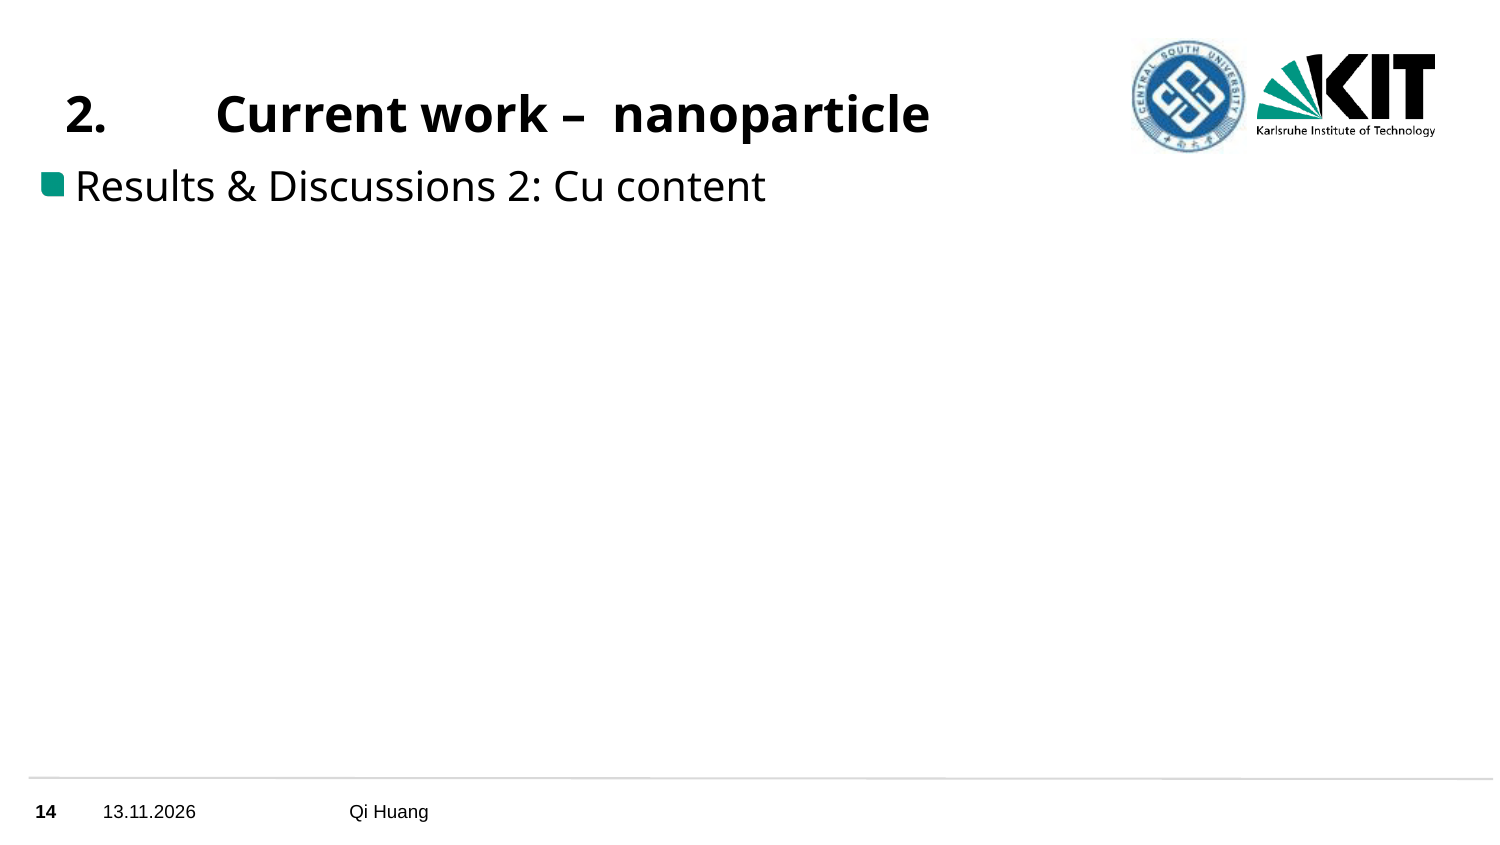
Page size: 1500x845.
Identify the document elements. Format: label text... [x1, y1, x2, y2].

picture [1131, 38, 1247, 154]
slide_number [102, 778, 272, 844]
picture [1257, 54, 1435, 137]
list Results & Discussions 2: Cu content [41, 165, 1459, 757]
picture [41, 172, 64, 199]
slide_number 14 [35, 778, 89, 844]
